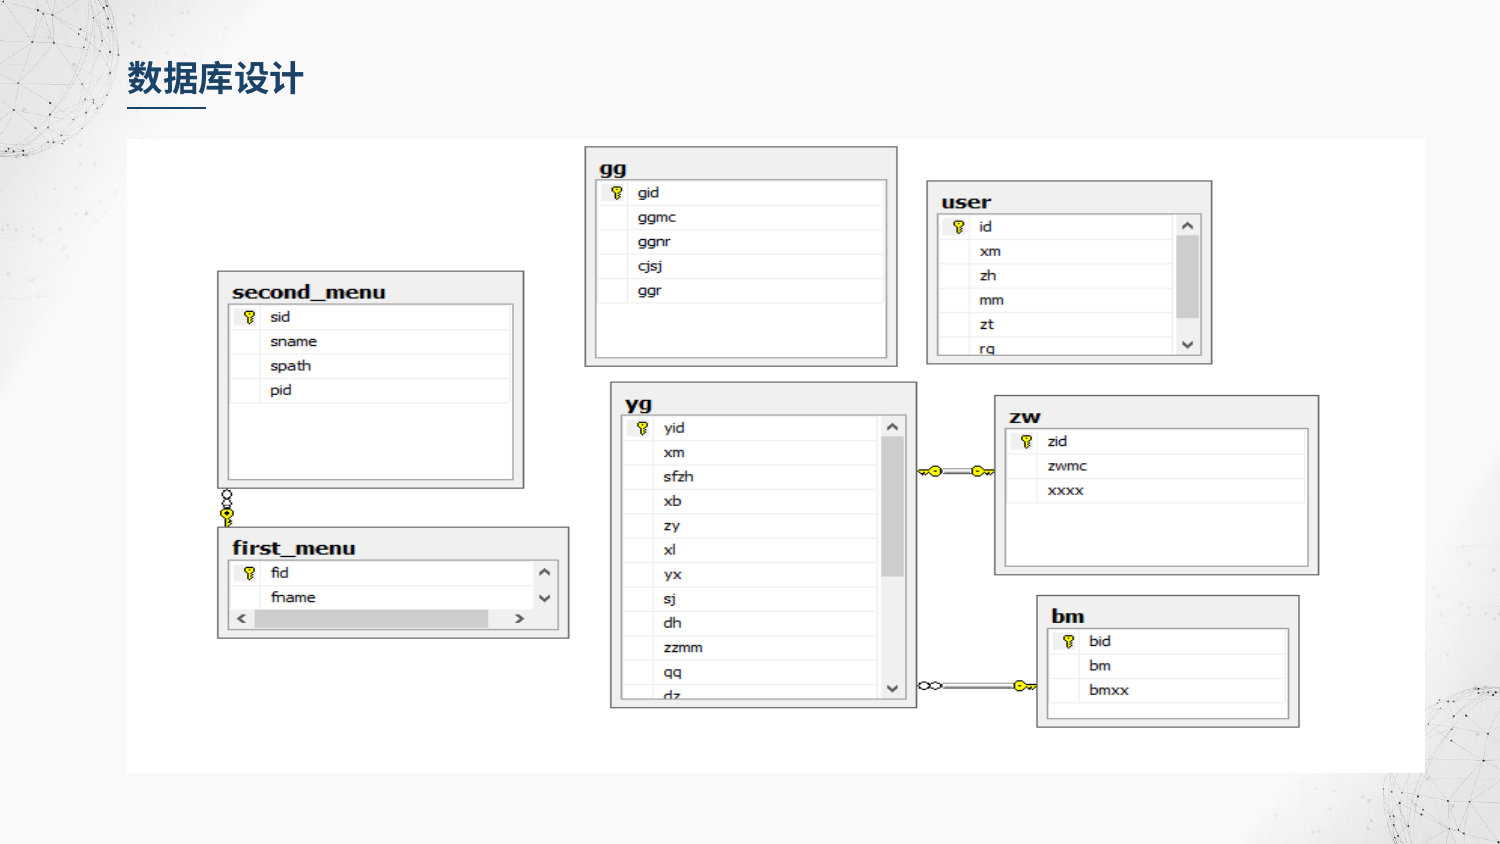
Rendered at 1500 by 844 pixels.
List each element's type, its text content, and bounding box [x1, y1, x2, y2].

picture [0, 0, 1500, 844]
text_box 数据库设计 [116, 50, 488, 105]
